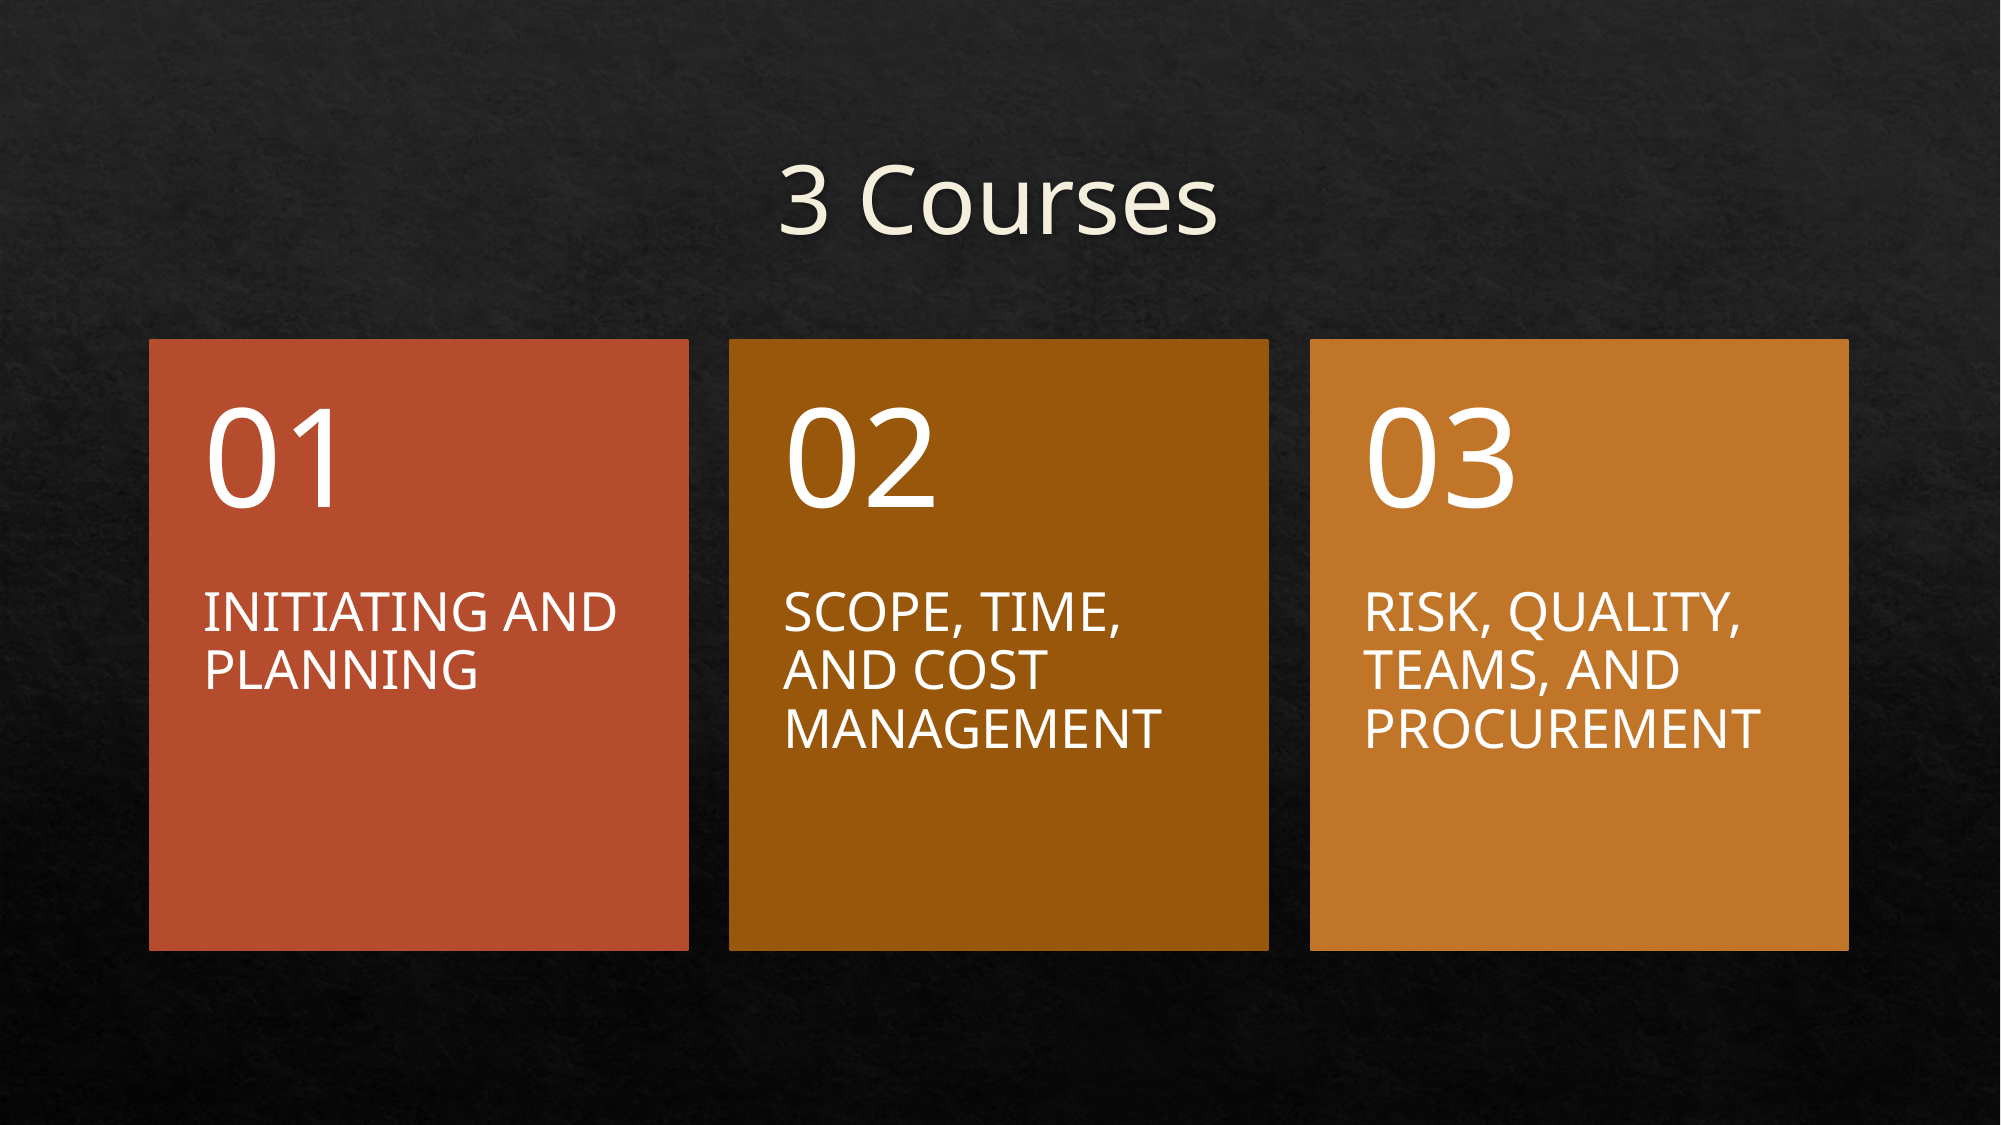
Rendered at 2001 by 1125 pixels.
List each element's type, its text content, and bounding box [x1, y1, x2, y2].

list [149, 340, 1849, 951]
title 3 Courses [149, 99, 1849, 307]
